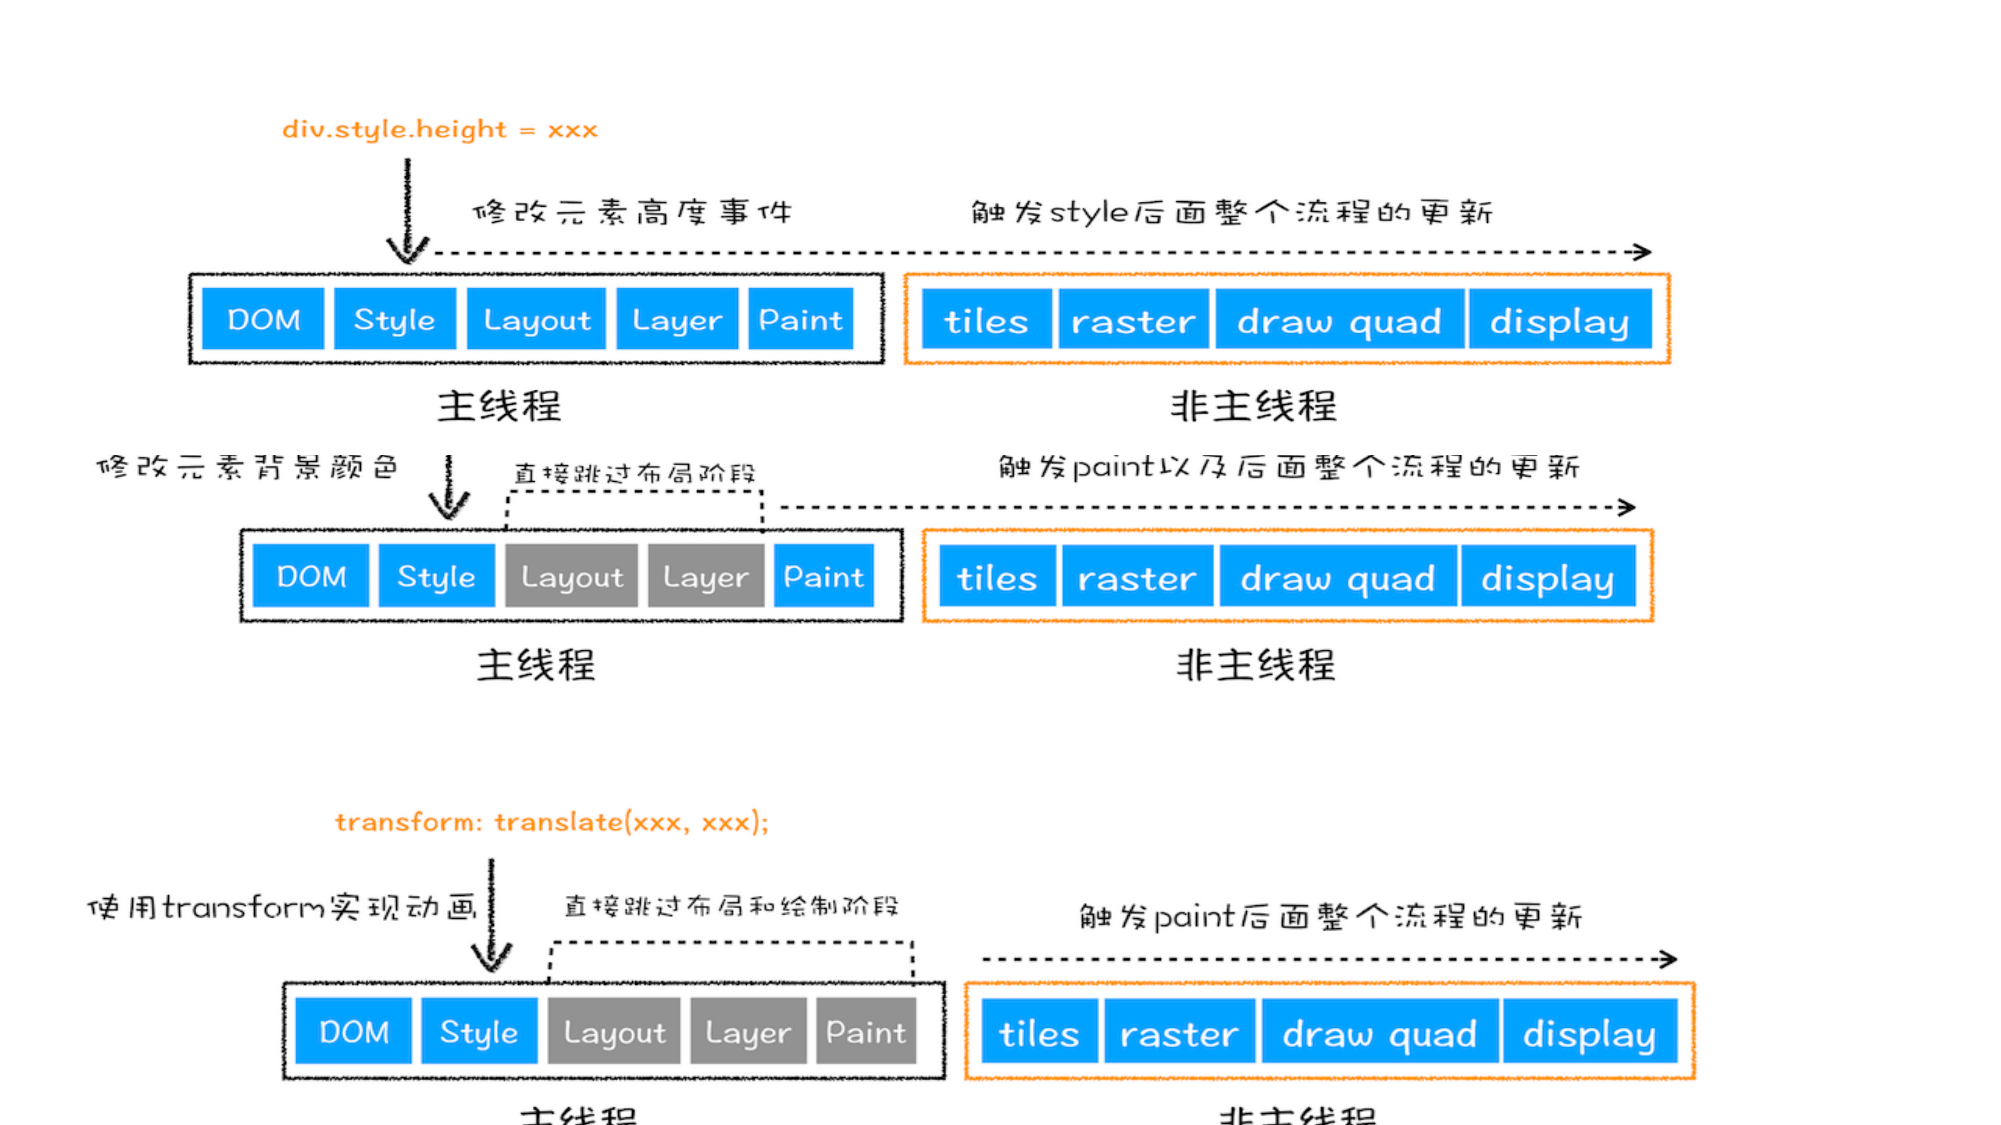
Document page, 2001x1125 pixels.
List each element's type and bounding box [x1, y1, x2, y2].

list [29, 326, 1755, 703]
picture [29, 59, 1813, 455]
picture [29, 779, 1813, 1125]
